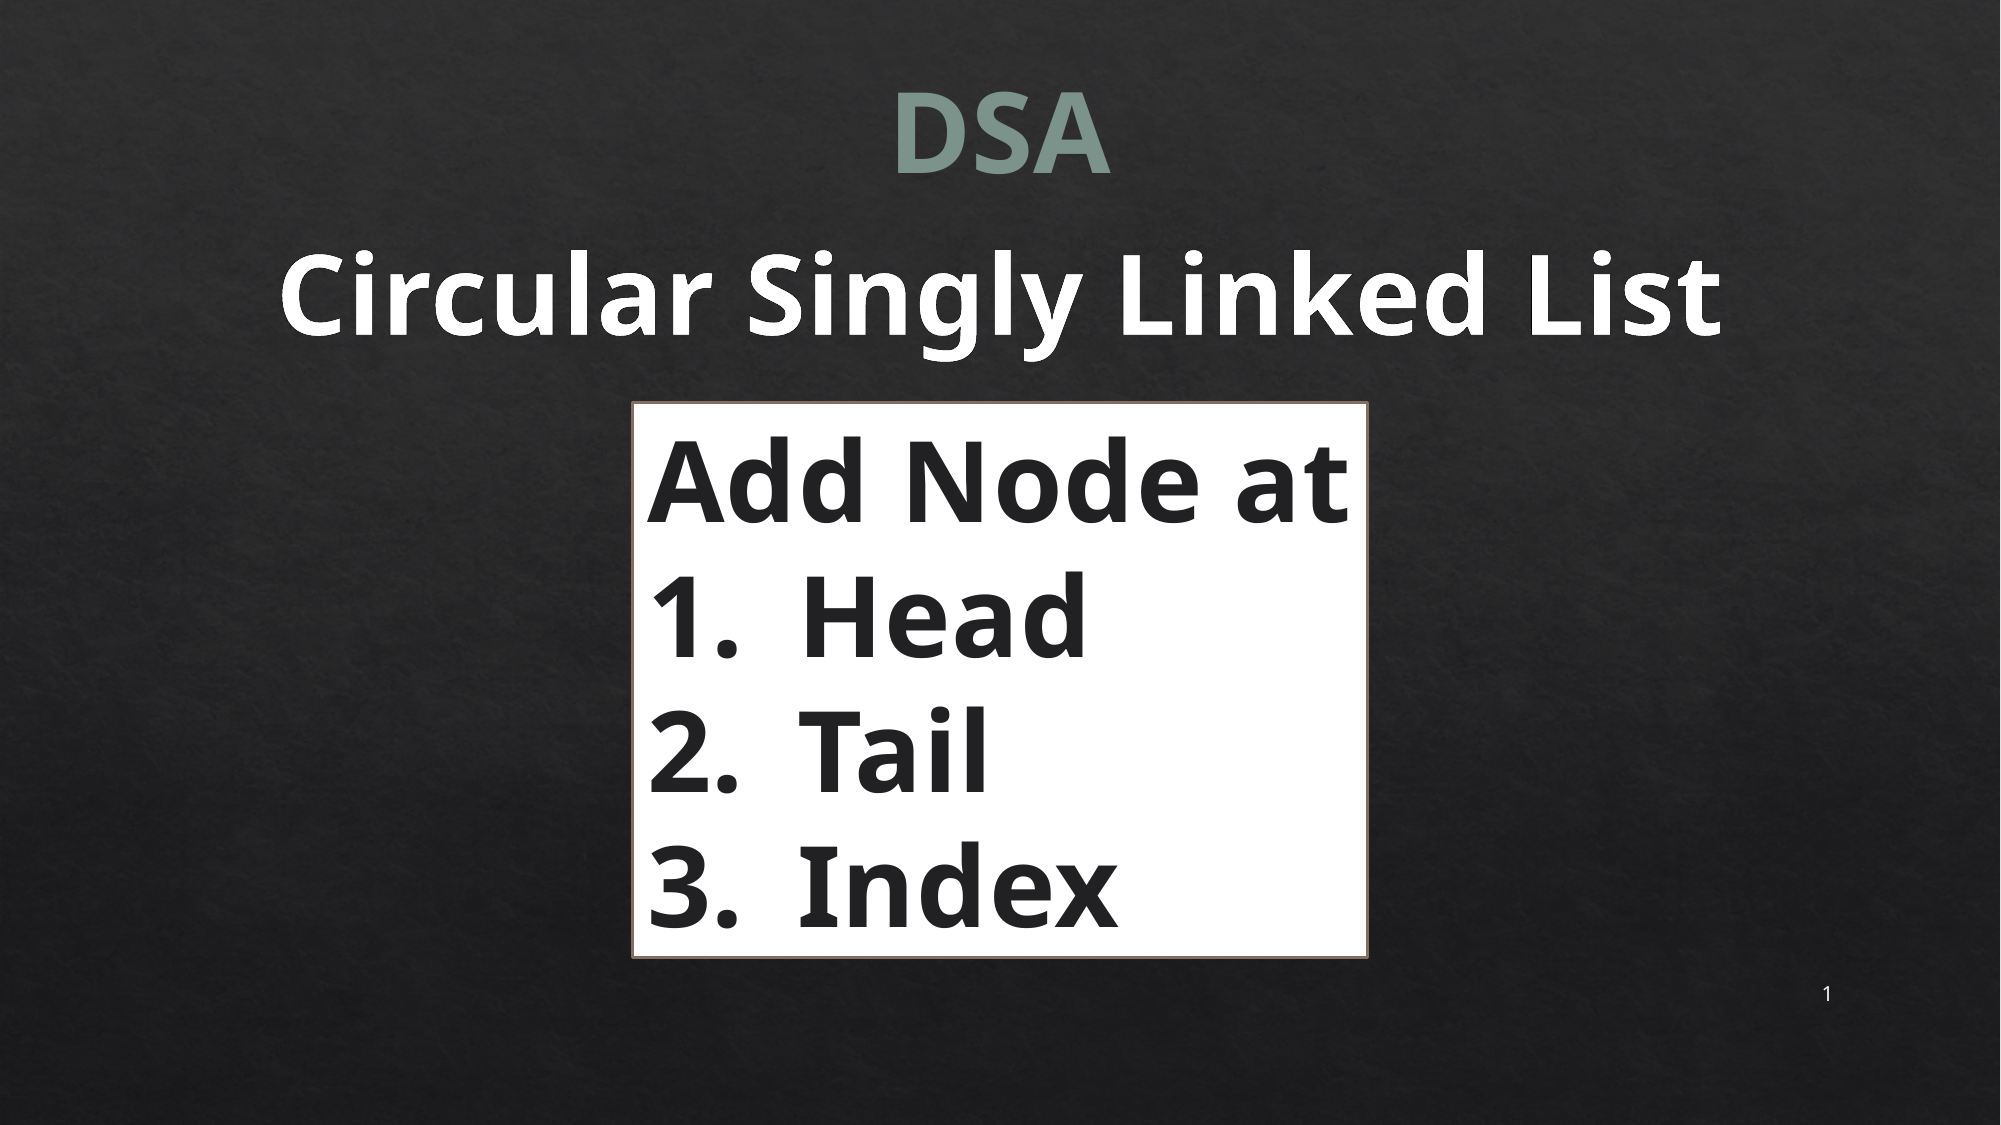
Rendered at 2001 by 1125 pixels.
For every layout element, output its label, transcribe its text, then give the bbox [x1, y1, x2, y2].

text_box Circular Singly Linked List [260, 215, 1740, 366]
slide_number 1 [1724, 965, 1849, 1025]
text_box Add Node at Head Tail Index [631, 401, 1369, 959]
text_box DSA [873, 53, 1127, 204]
